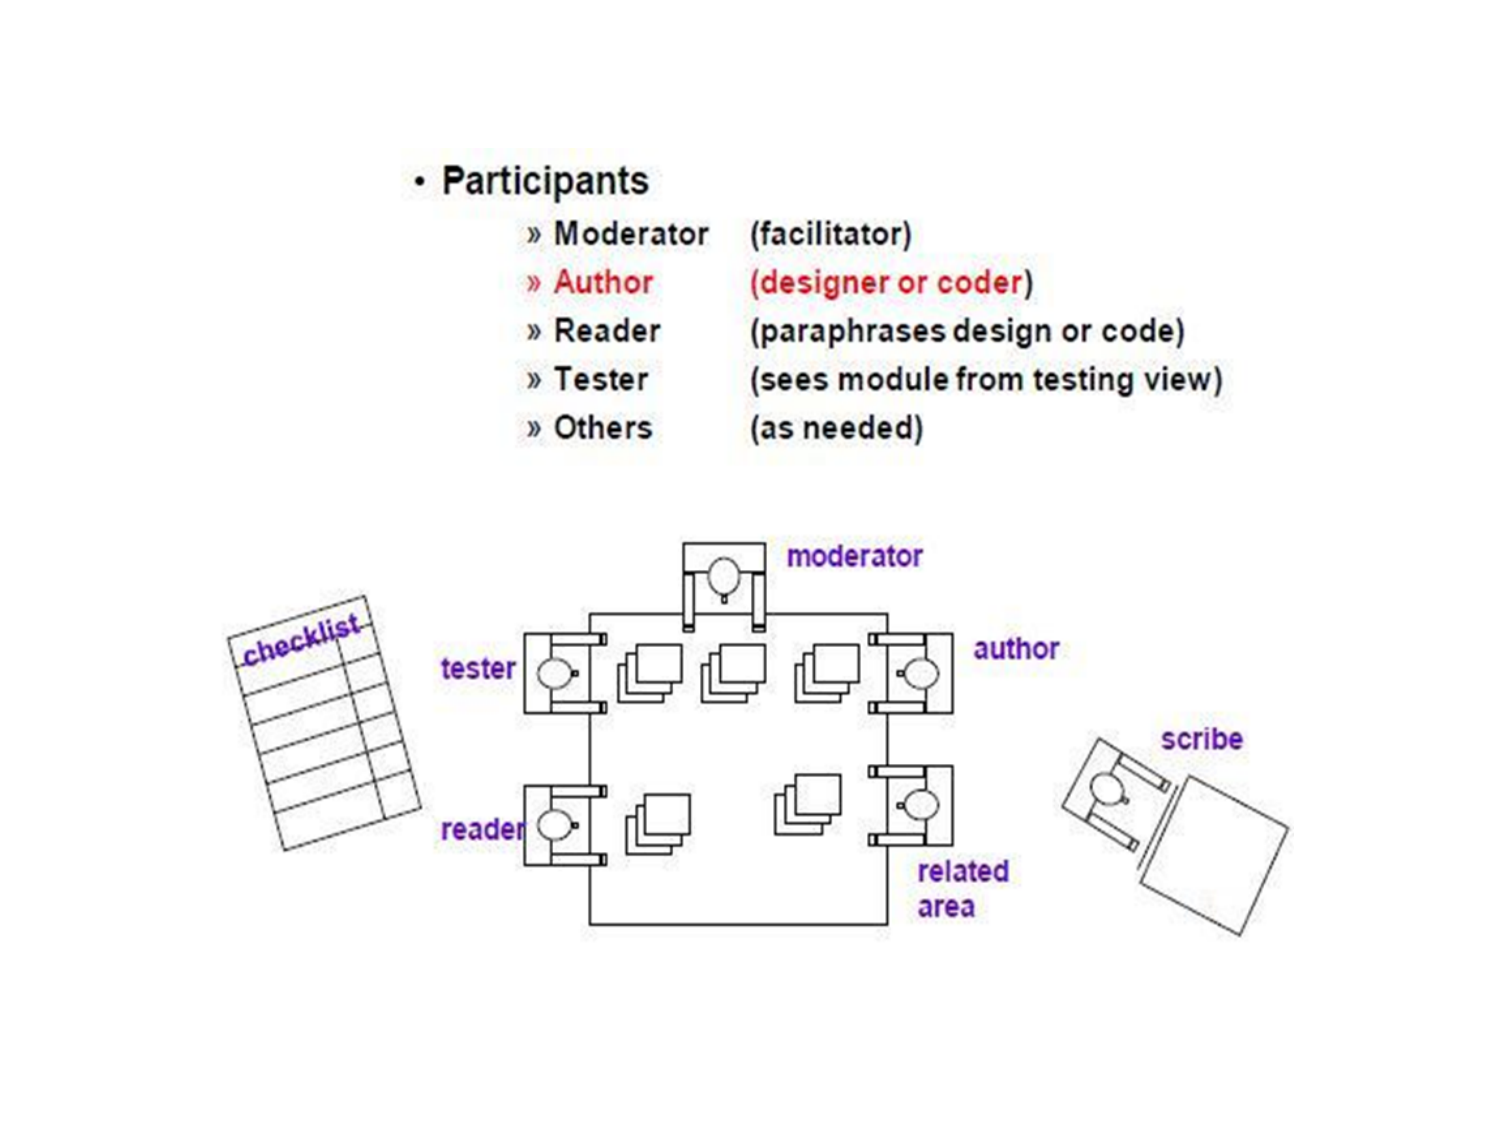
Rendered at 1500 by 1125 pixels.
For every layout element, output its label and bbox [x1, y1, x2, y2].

list [206, 148, 1294, 948]
